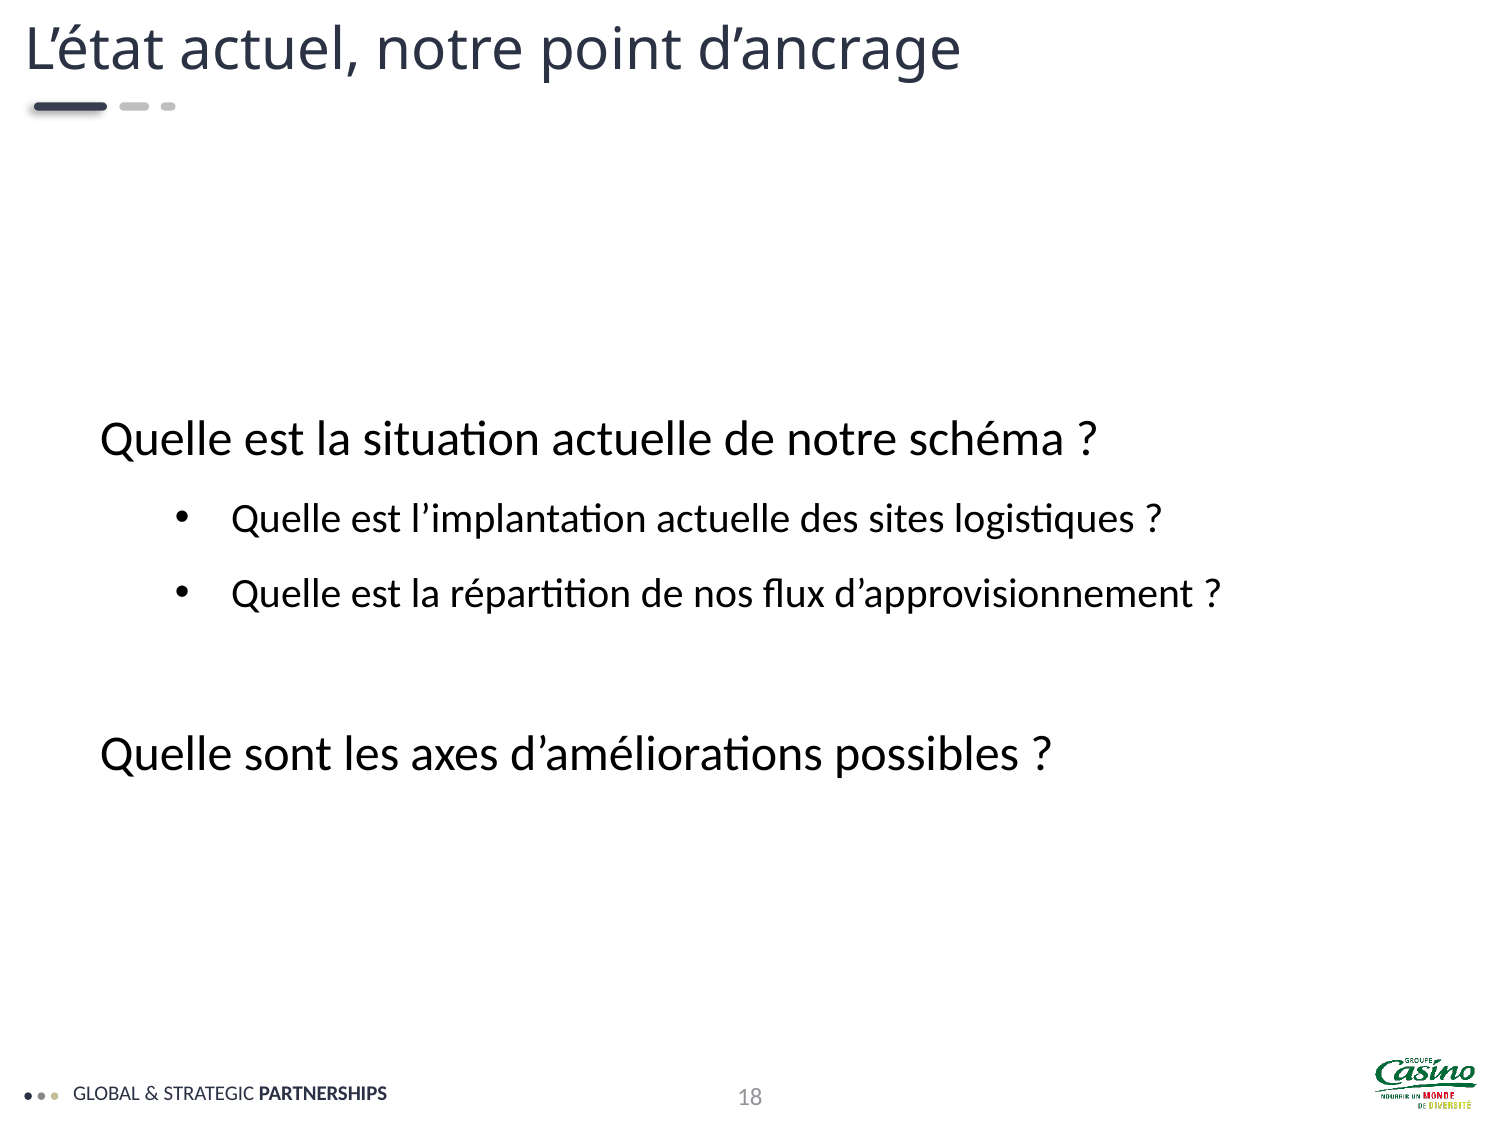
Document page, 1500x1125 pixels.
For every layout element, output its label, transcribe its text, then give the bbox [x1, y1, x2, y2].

picture [1370, 1052, 1479, 1113]
text_box L’état actuel, notre point d’ancrage [9, 12, 1500, 102]
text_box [34, 102, 176, 111]
slide_number 18 [581, 1065, 919, 1125]
text_box Quelle est la situation actuelle de notre schéma ? Quelle est l’implantation actuelle des sites logistiques ? Quelle est la répartition de nos flux d’approvisionnement ? Quelle sont les axes d’améliorations possibles ? [84, 368, 1466, 789]
